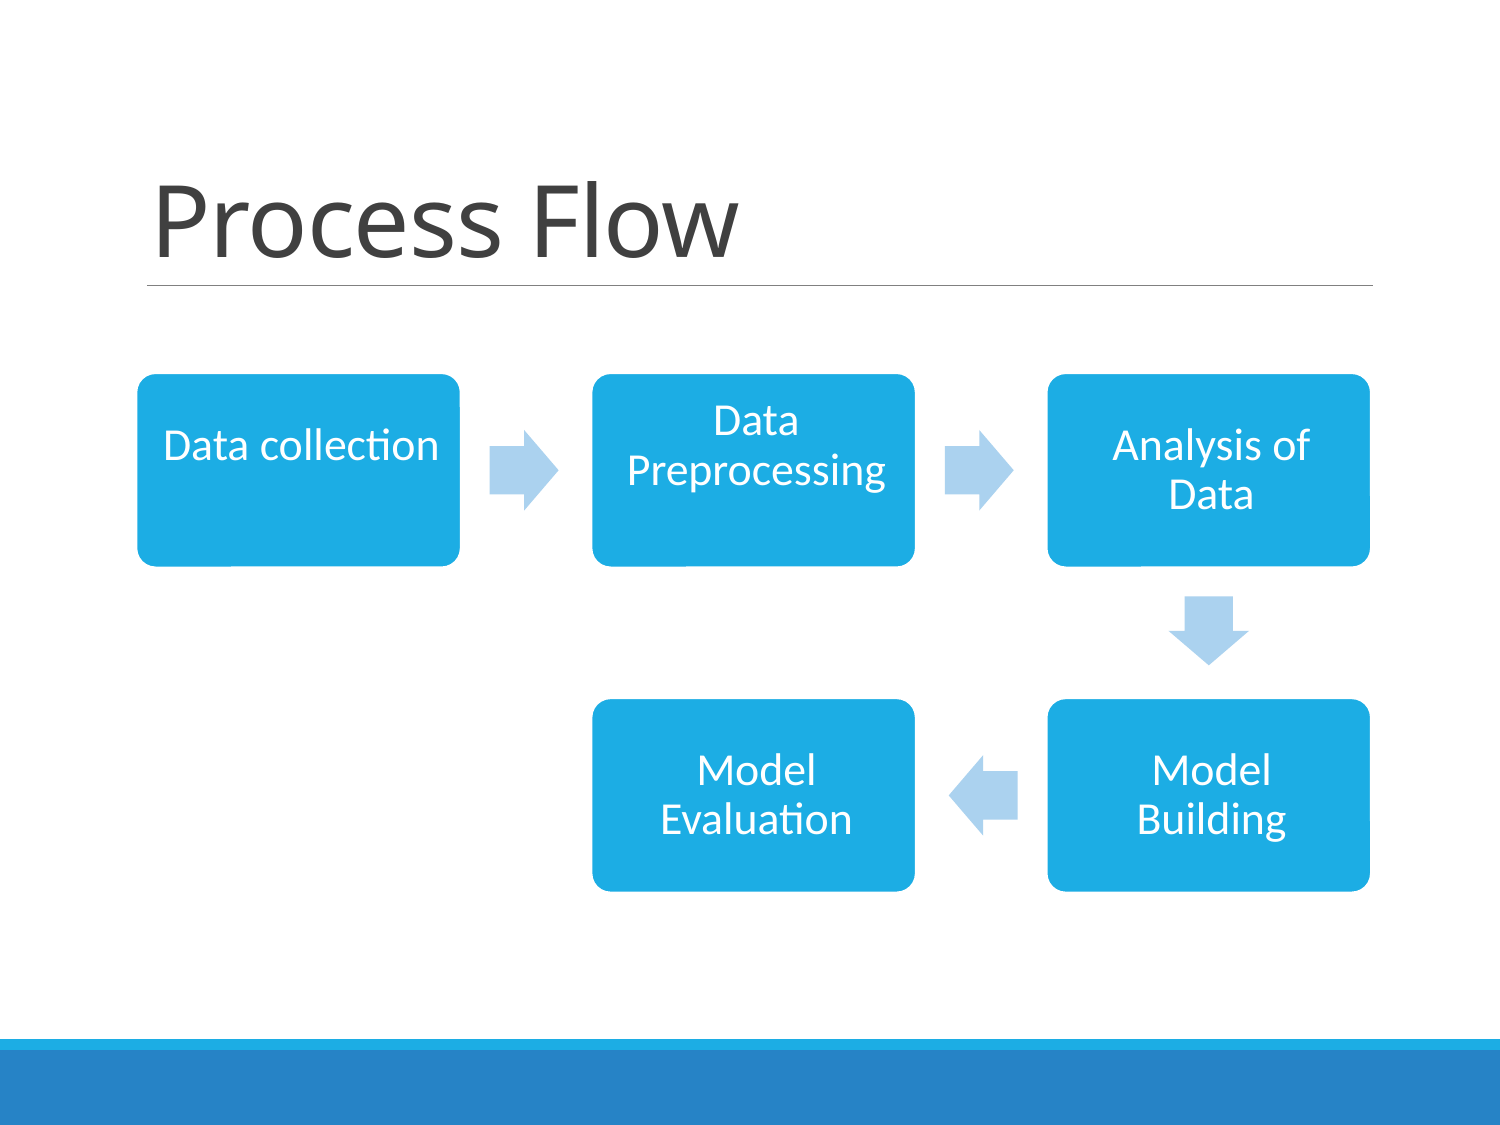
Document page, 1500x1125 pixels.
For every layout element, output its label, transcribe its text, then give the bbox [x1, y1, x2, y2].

title Process Flow [135, 47, 1373, 285]
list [134, 302, 1373, 964]
